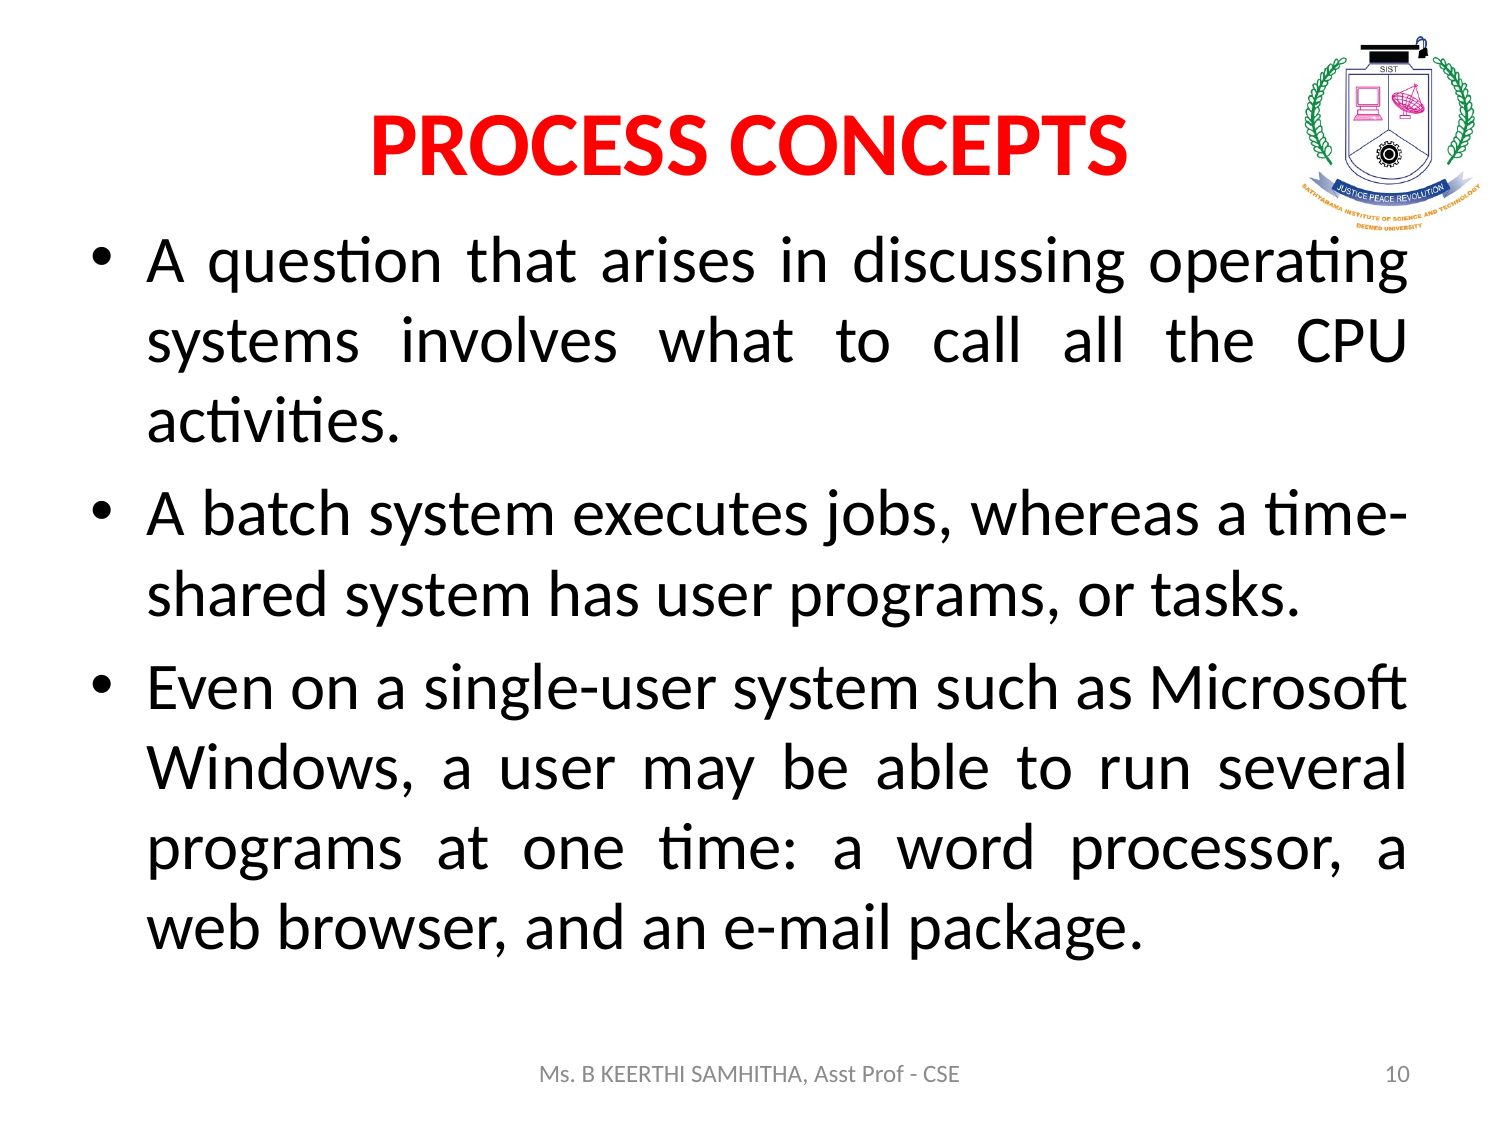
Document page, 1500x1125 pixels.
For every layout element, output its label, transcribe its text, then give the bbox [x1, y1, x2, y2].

footer Ms. B KEERTHI SAMHITHA, Asst Prof - CSE [512, 1042, 988, 1103]
slide_number 10 [1074, 1042, 1425, 1103]
title PROCESS CONCEPTS [75, 45, 1425, 208]
picture [1280, 30, 1500, 251]
list A question that arises in discussing operating systems involves what to call all the CPU activities. A batch system executes jobs, whereas a time-shared system has user programs, or tasks. Even on a single-user system such as Microsoft Windows, a user may be able to run several programs at one time: a word processor, a web browser, and an e-mail package. [75, 208, 1425, 1024]
